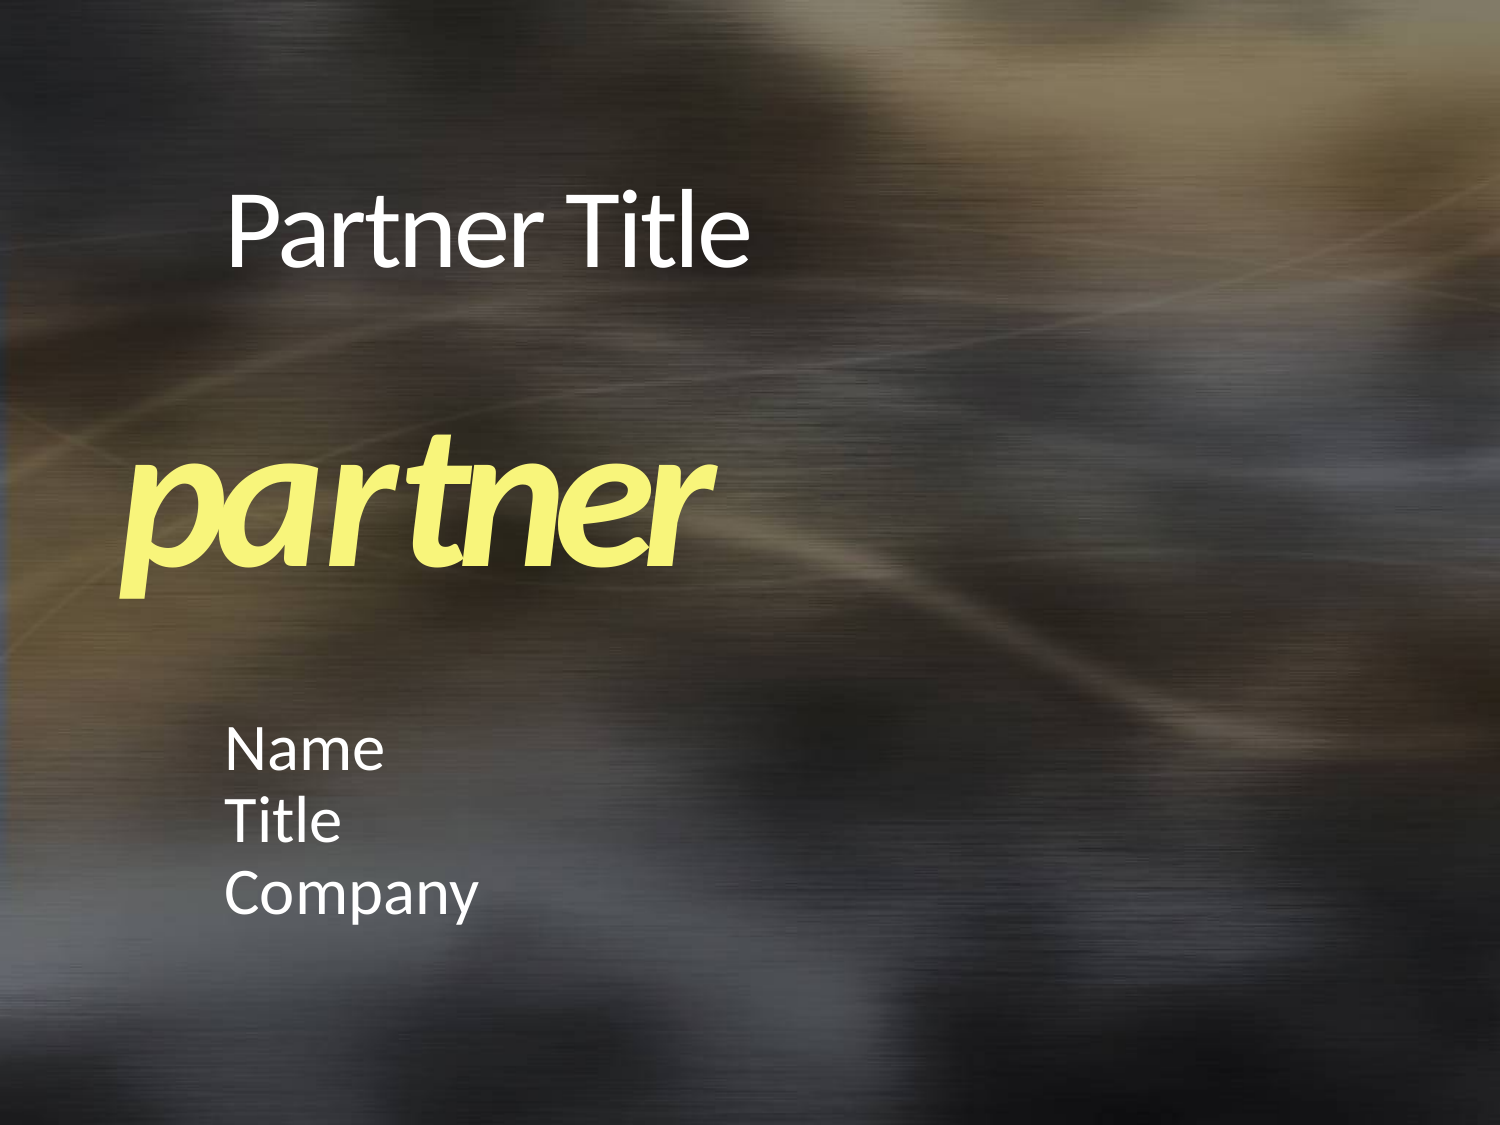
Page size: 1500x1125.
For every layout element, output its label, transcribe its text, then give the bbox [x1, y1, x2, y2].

list partner [118, 386, 1380, 614]
title Partner Title [224, 106, 1380, 357]
subtitle Name Title Company [224, 712, 1380, 938]
picture [0, 0, 1500, 1125]
